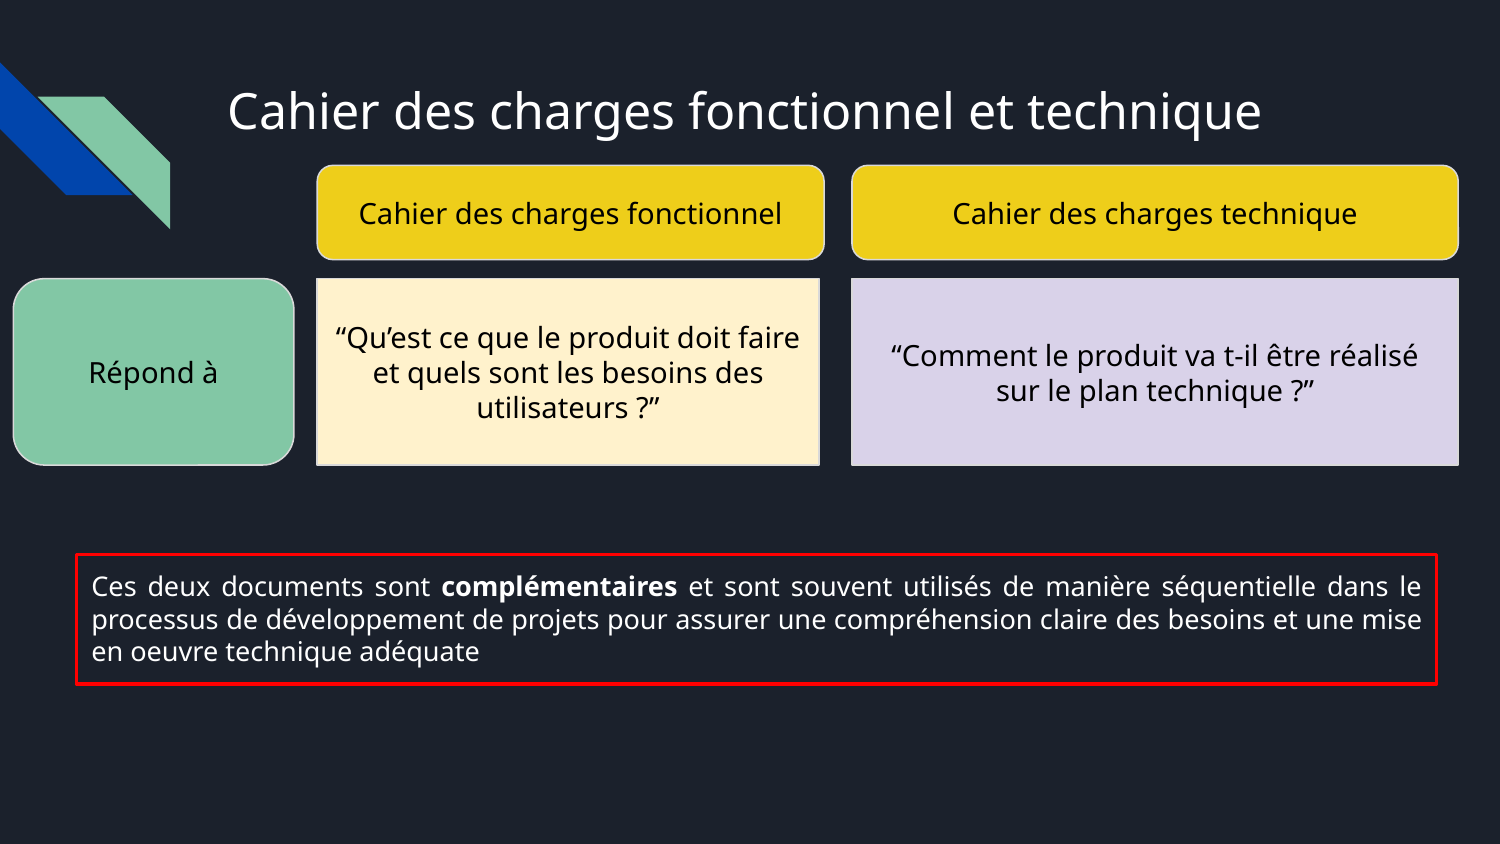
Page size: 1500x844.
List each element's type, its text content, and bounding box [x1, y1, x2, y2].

text_box Ces deux documents sont complémentaires et sont souvent utilisés de manière séquentielle dans le processus de développement de projets pour assurer une compréhension claire des besoins et une mise en oeuvre technique adéquate [76, 554, 1437, 685]
text_box Cahier des charges technique [851, 165, 1459, 260]
title Cahier des charges fonctionnel et technique [212, 64, 1368, 215]
text_box Cahier des charges fonctionnel [317, 165, 825, 260]
text_box “Comment le produit va t-il être réalisé sur le plan technique ?” [851, 278, 1459, 466]
text_box “Qu’est ce que le produit doit faire et quels sont les besoins des utilisateurs ?” [317, 278, 819, 466]
text_box Répond à [13, 278, 294, 466]
